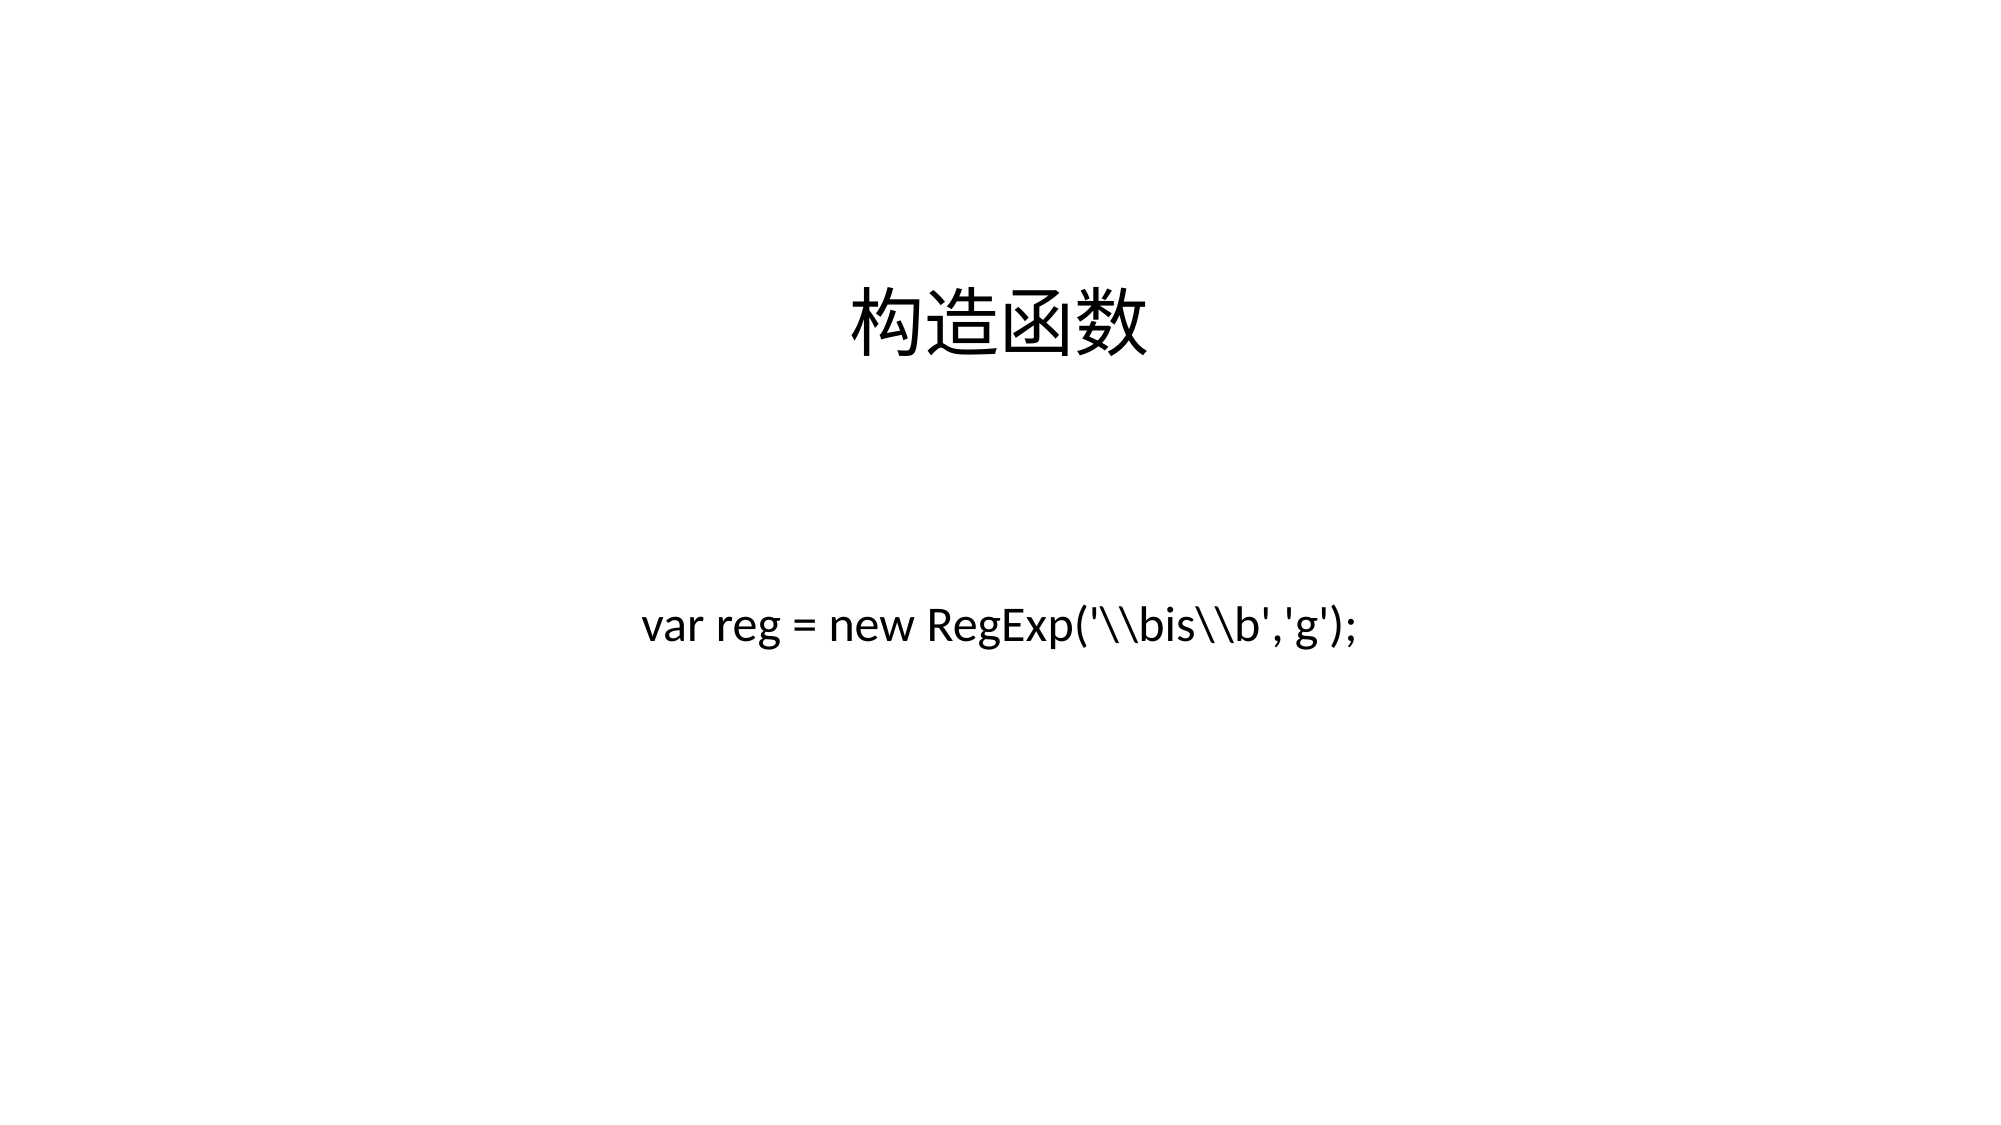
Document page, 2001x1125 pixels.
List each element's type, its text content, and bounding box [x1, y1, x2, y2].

subtitle var reg = new RegExp('\\bis\\b','g'); [249, 590, 1750, 863]
title 构造函数 [249, 212, 1750, 375]
